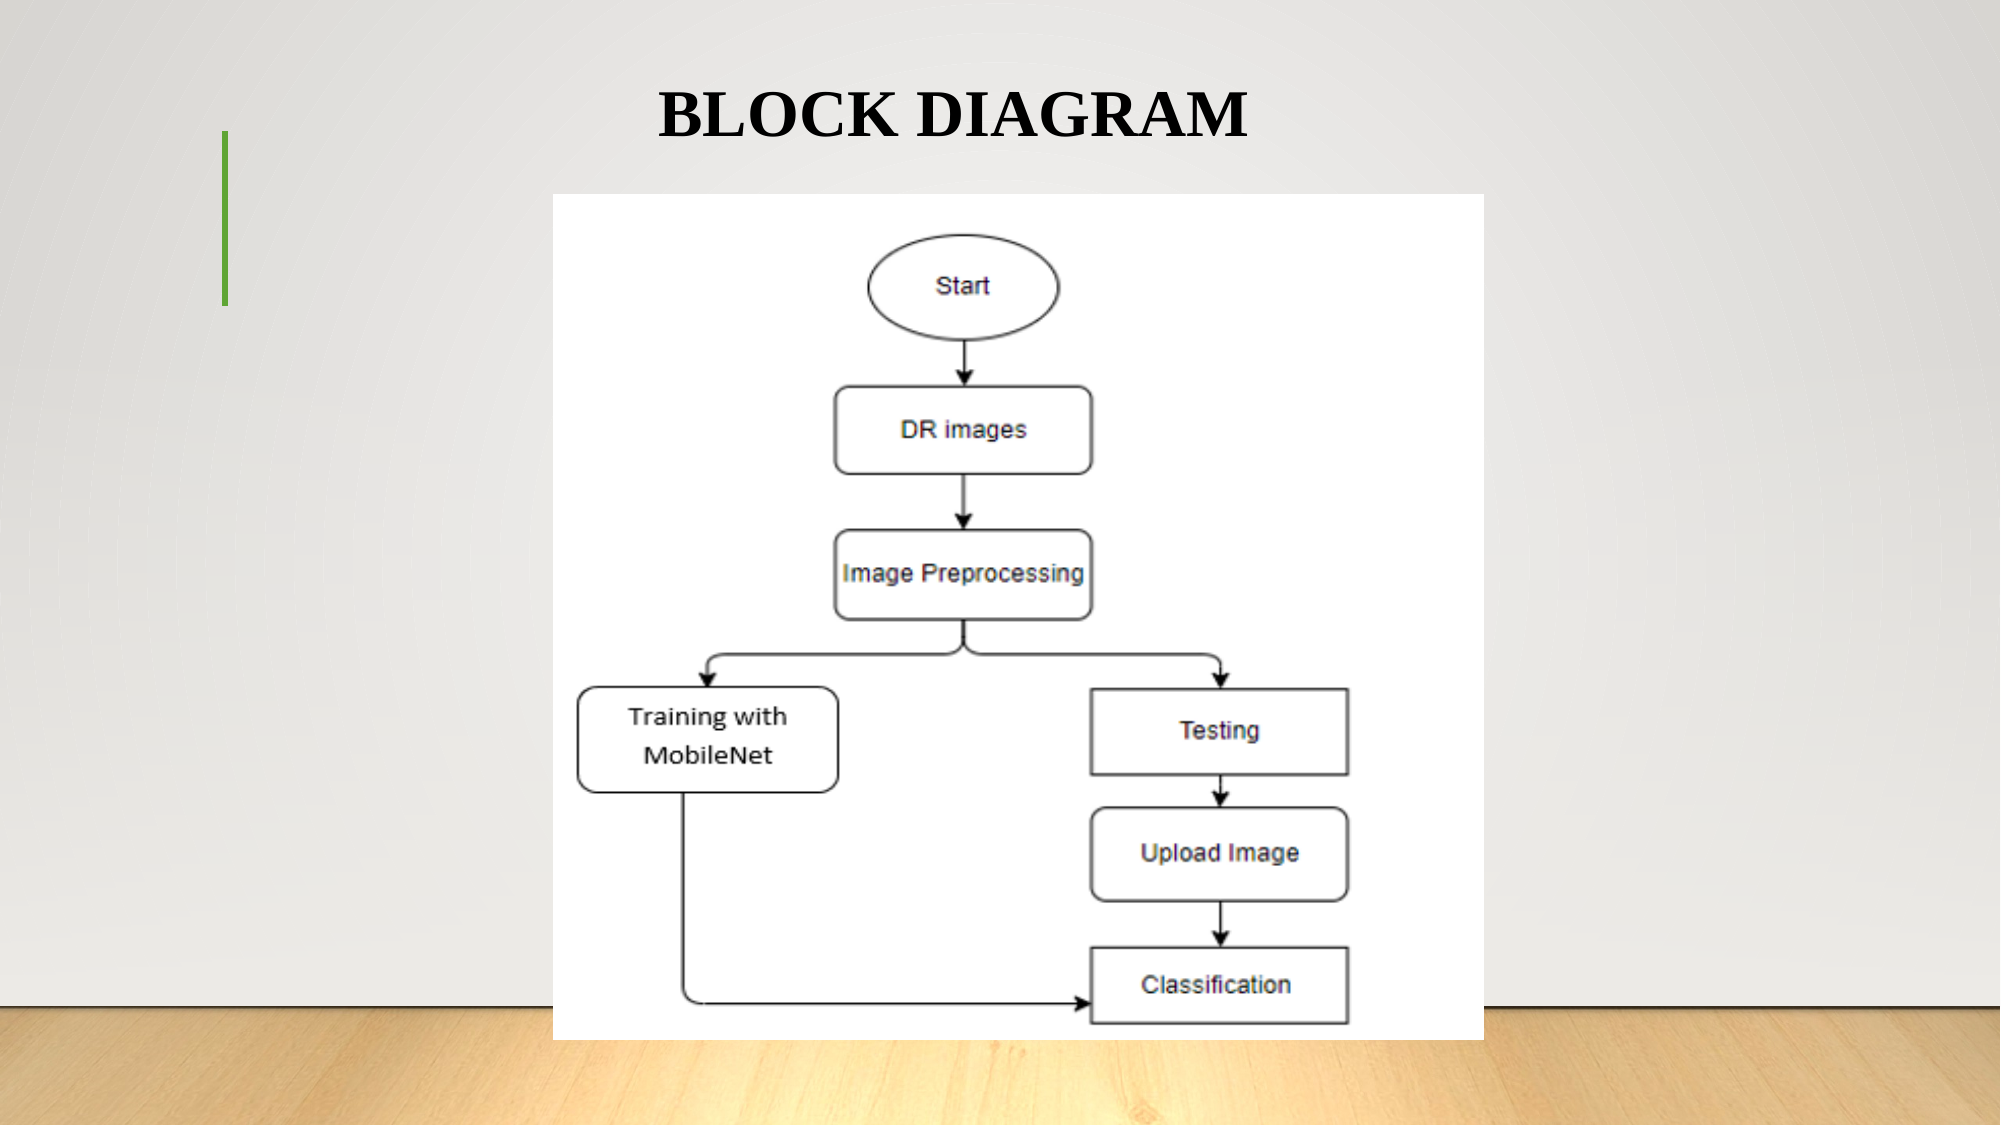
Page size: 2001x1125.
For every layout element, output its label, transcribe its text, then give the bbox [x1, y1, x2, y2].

picture [0, 1006, 2000, 1125]
title BLOCK DIAGRAM [183, 65, 1726, 159]
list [552, 194, 1484, 1040]
